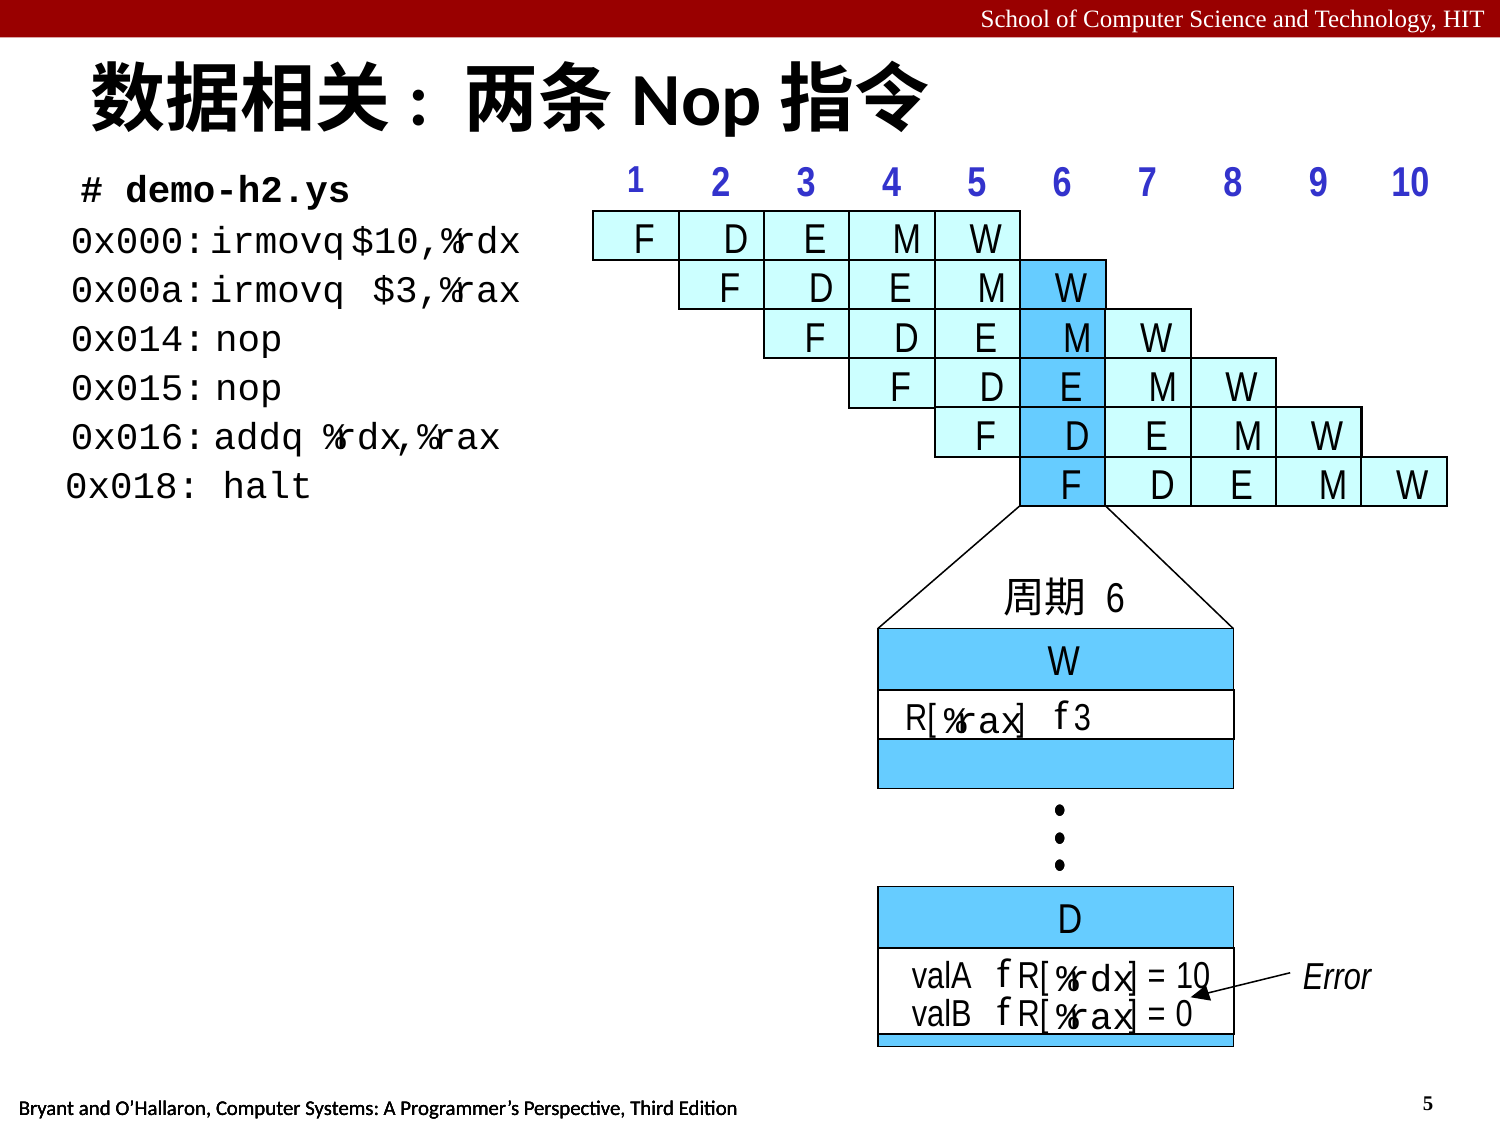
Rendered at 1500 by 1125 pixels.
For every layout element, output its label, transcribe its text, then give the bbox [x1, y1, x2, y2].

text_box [52, 148, 1448, 1048]
title 数据相关: 两条Nop指令 [74, 30, 1500, 160]
